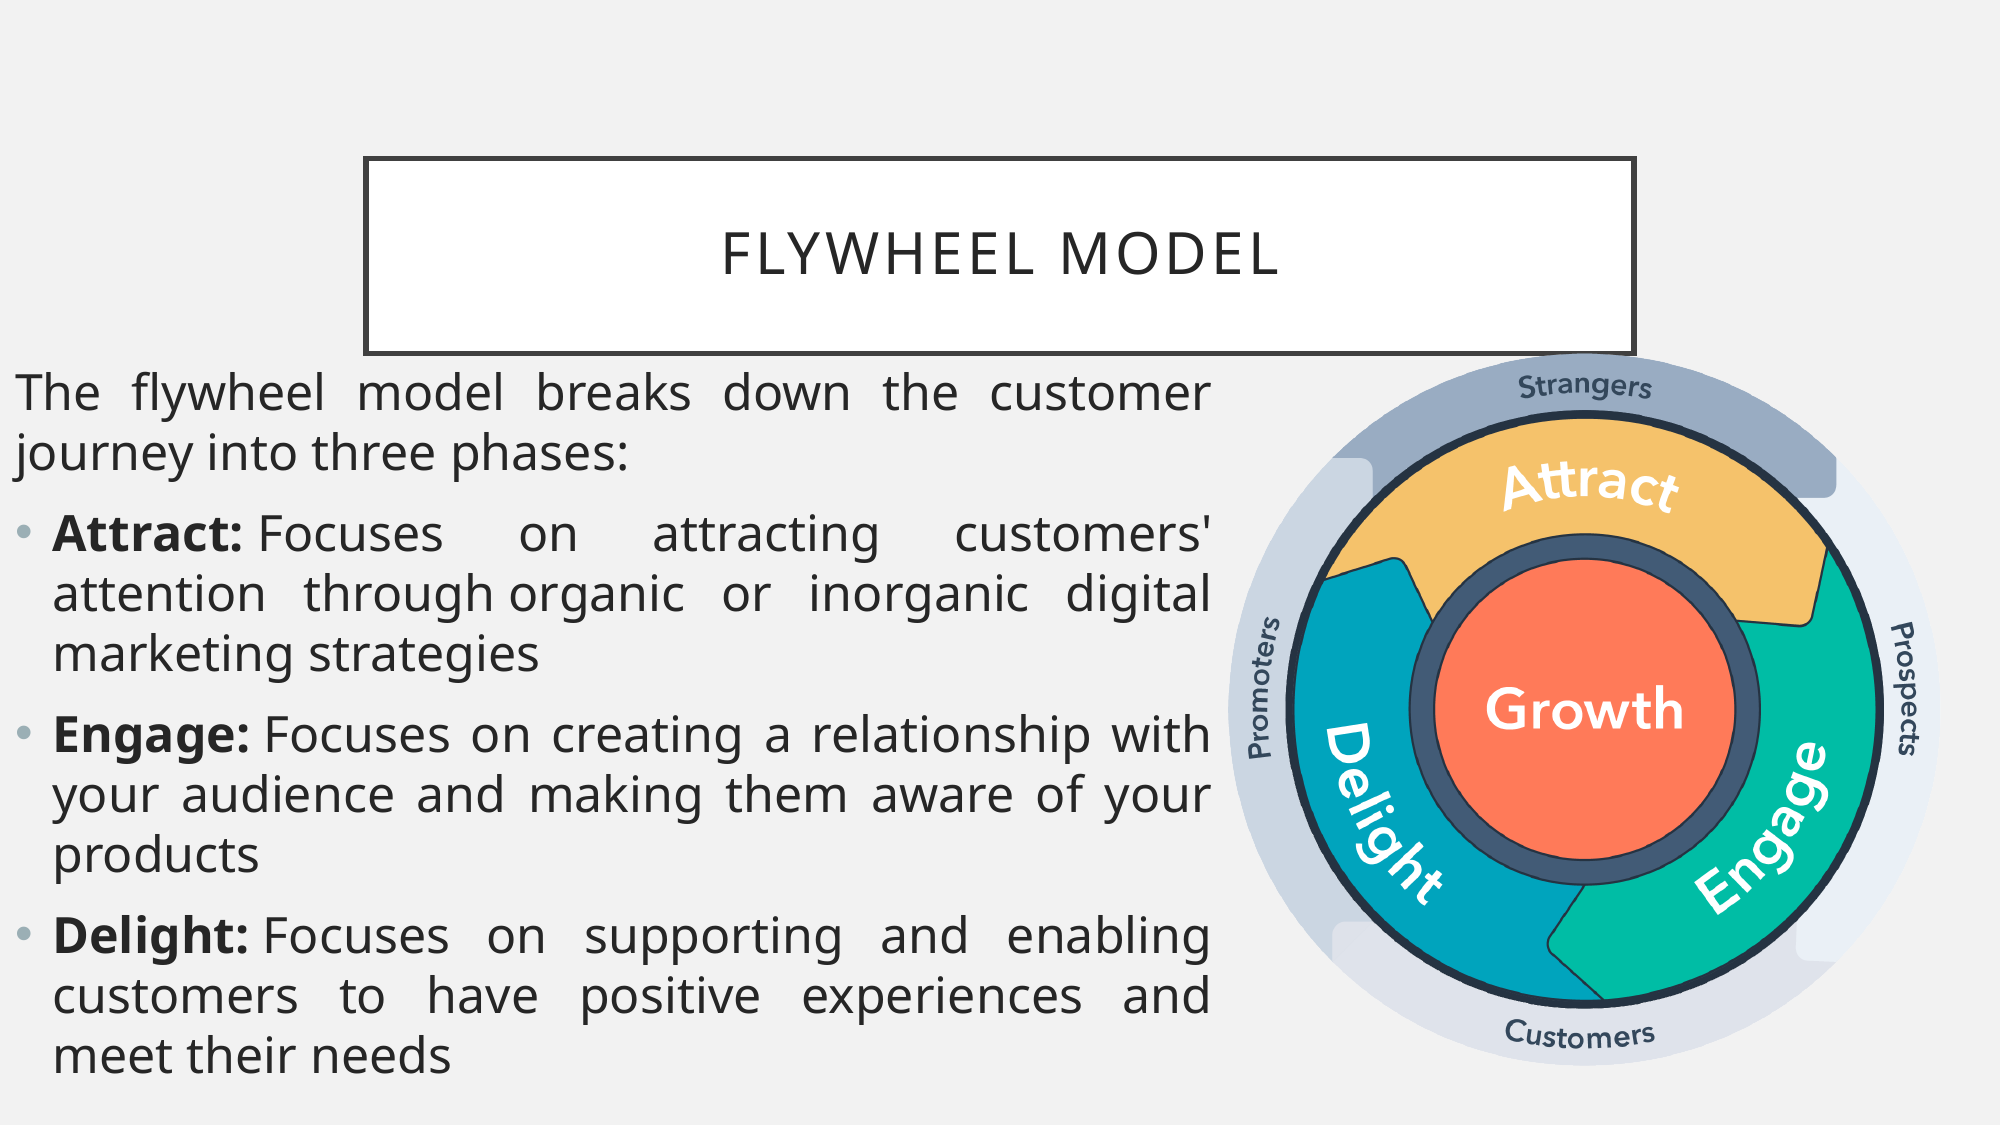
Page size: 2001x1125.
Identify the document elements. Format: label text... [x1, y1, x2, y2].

picture [1228, 353, 1942, 1066]
list The flywheel model breaks down the customer journey into three phases: Attract: Focuses on attracting customers' attention through organic or inorganic digital marketing strategies Engage: Focuses on creating a relationship with your audience and making them aware of your products Delight: Focuses on supporting and enabling customers to have positive experiences and meet their needs [0, 353, 1229, 1125]
title Flywheel model [363, 156, 1637, 353]
